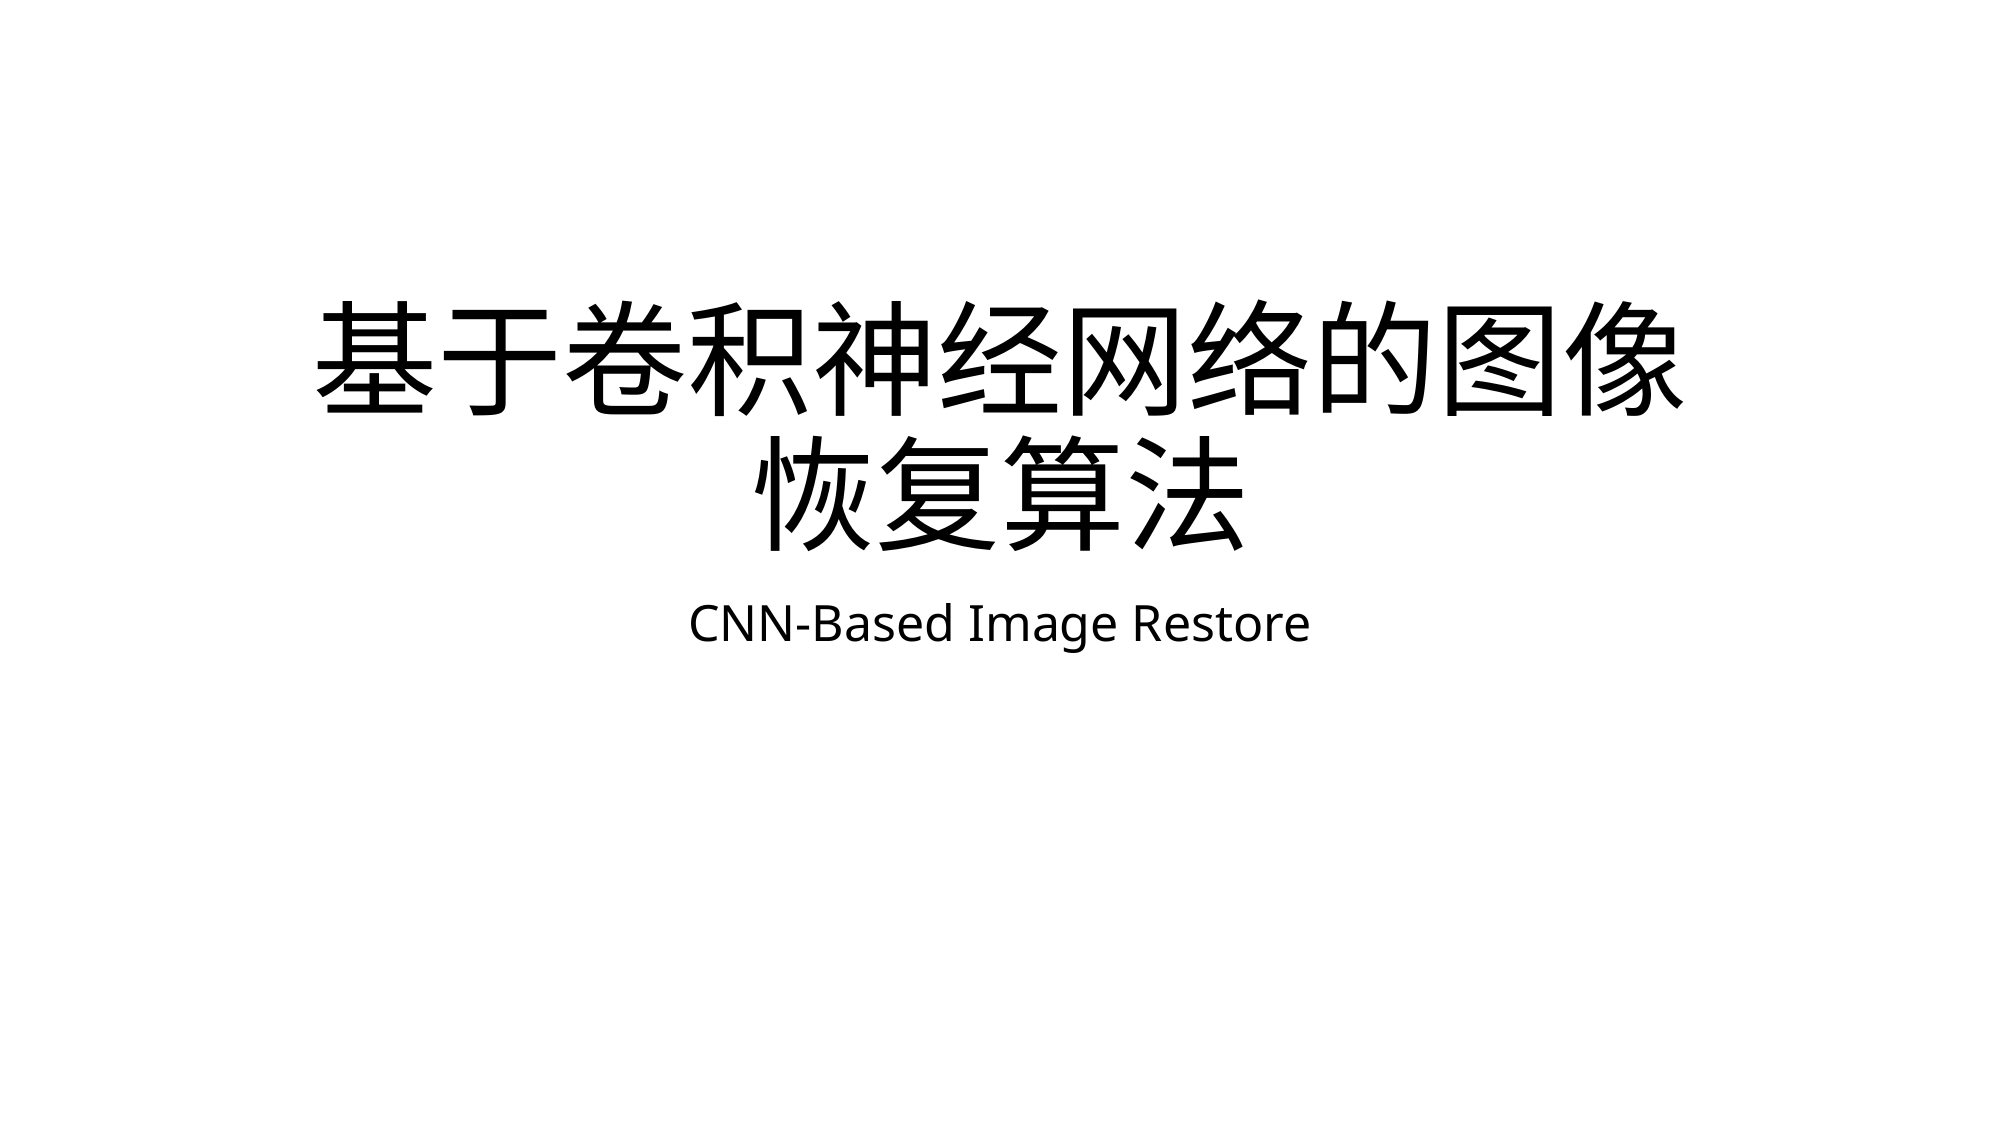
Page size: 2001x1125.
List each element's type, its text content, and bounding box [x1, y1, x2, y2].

title 基于卷积神经网络的图像恢复算法 [249, 184, 1750, 576]
subtitle CNN-Based Image Restore [249, 590, 1750, 863]
